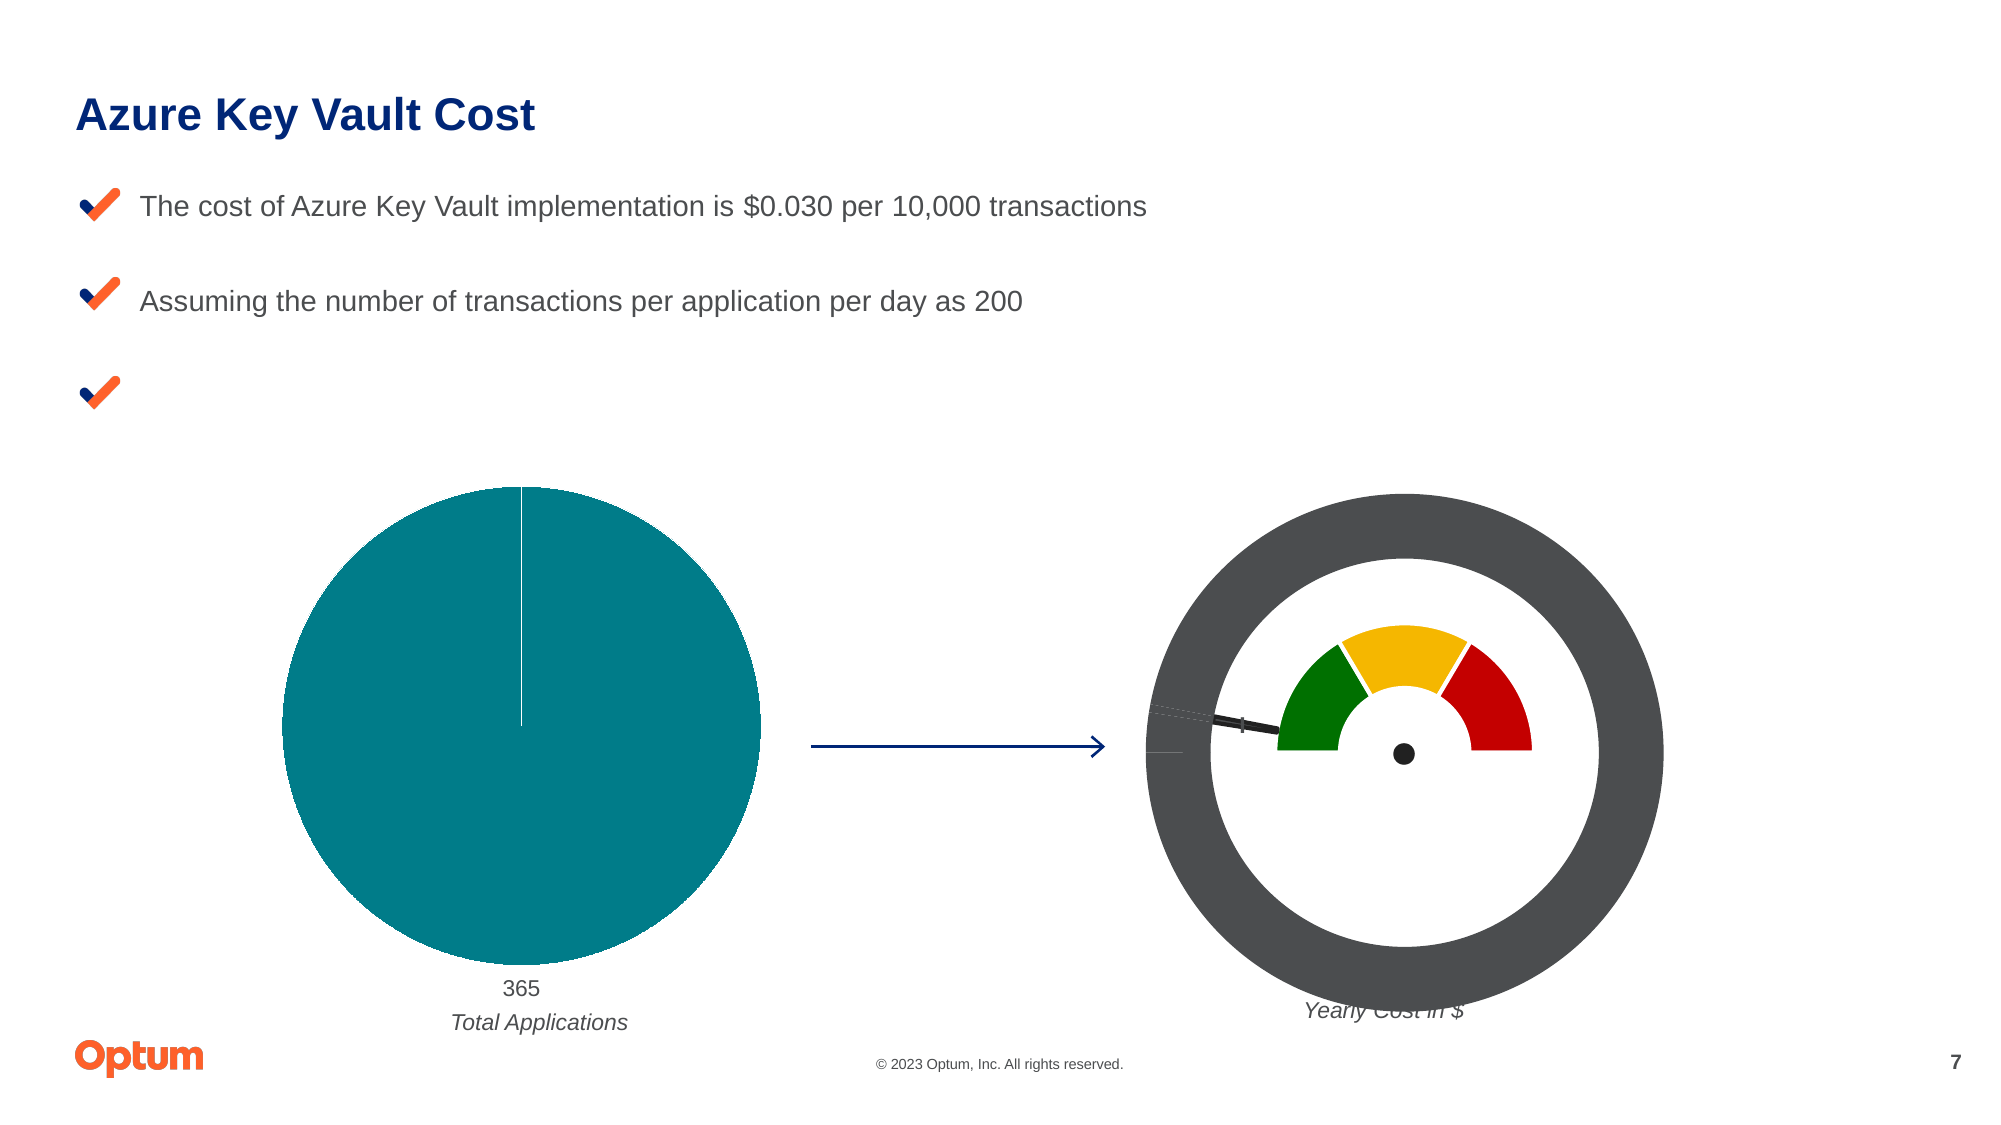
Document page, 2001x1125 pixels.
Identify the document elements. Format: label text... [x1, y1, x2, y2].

title Azure Key Vault Cost [75, 91, 1650, 142]
chart [1000, 483, 1810, 1023]
picture [74, 367, 125, 418]
picture [75, 1040, 203, 1078]
text_box The cost of Azure Key Vault implementation is $0.030 per 10,000 transactions Assuming the number of transactions per application per day as 200 [124, 179, 1728, 430]
picture [74, 268, 125, 319]
picture [74, 179, 125, 230]
chart [119, 475, 924, 1012]
text_box Total Applications [431, 1012, 647, 1035]
